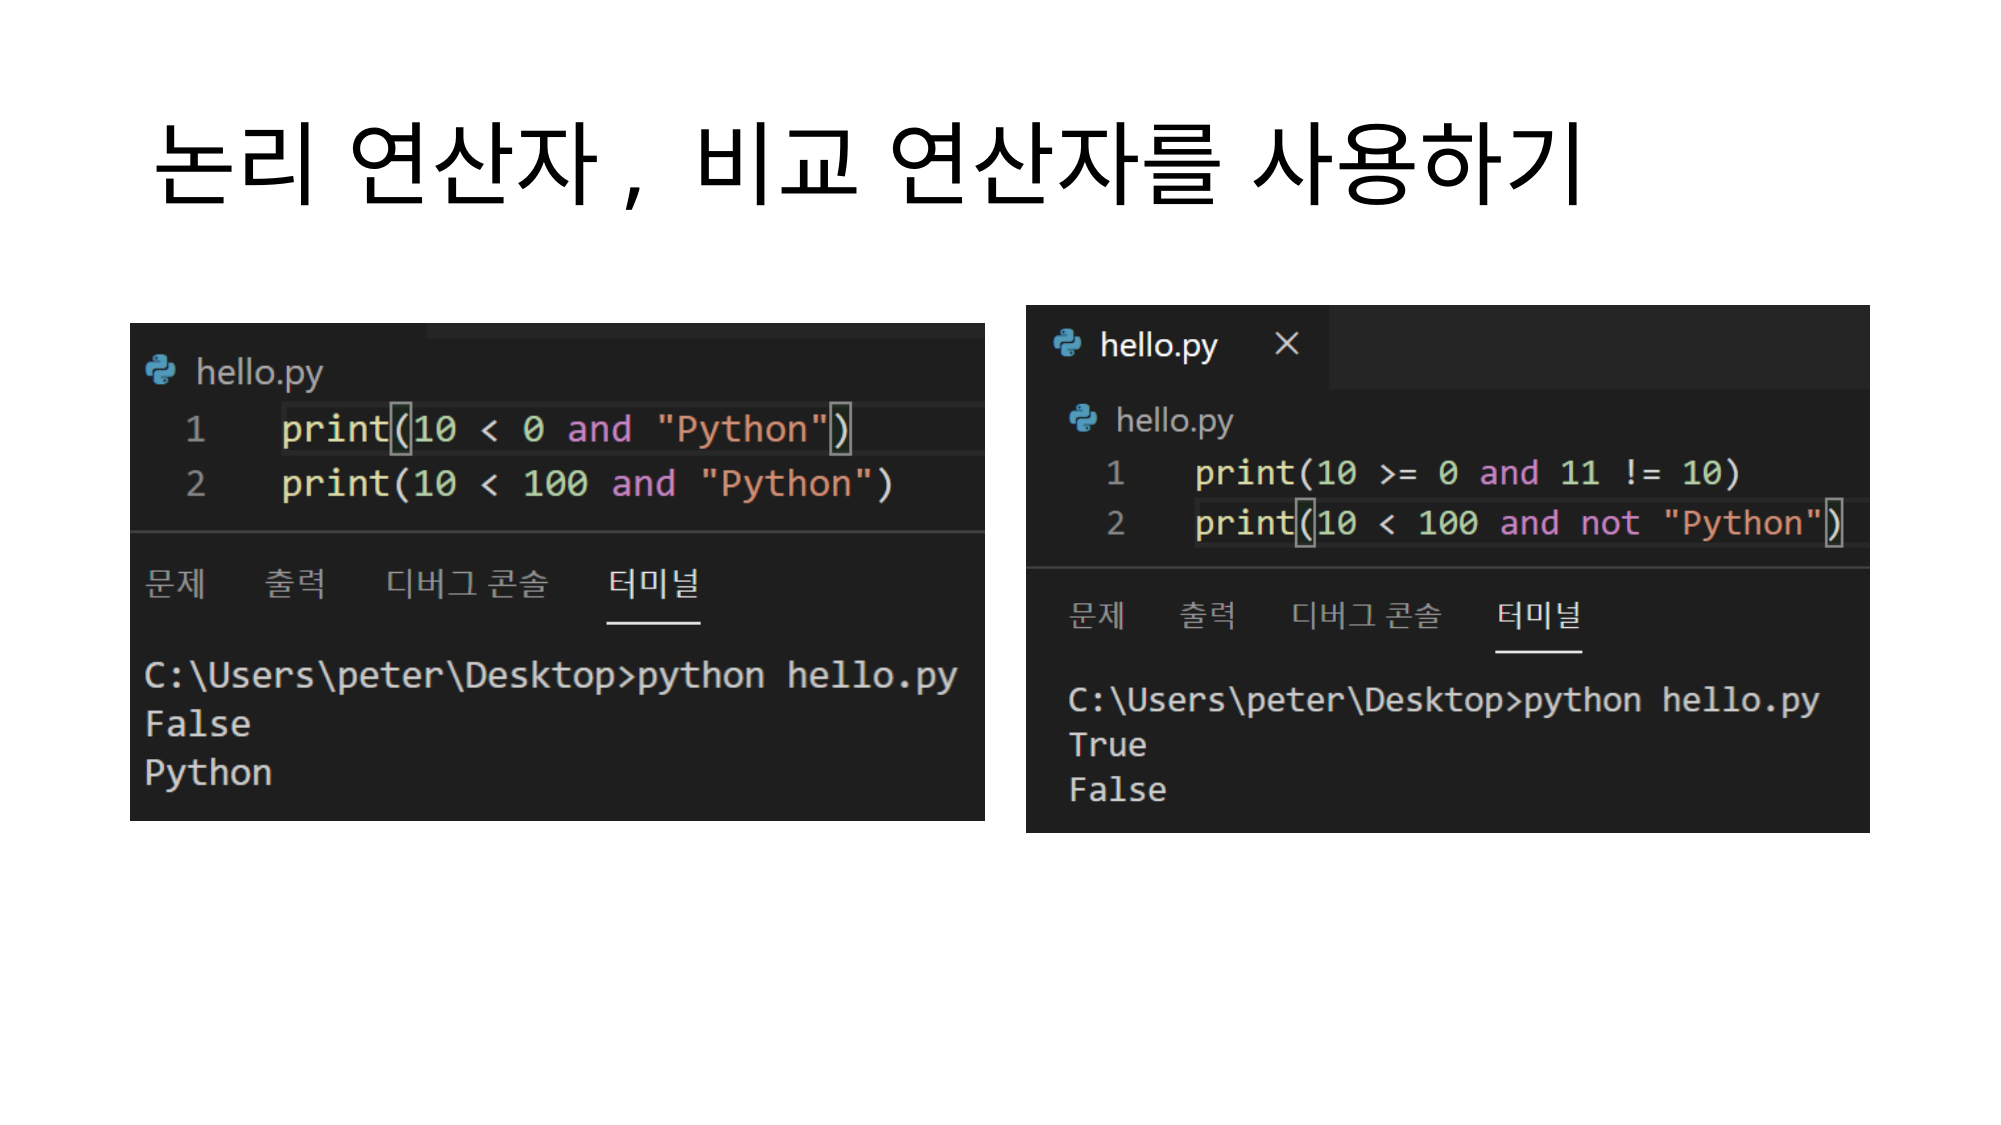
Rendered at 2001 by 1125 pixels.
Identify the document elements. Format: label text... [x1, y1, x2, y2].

picture [130, 323, 985, 821]
picture [1026, 305, 1870, 833]
title 논리 연산자, 비교 연산자를 사용하기 [137, 59, 1863, 278]
